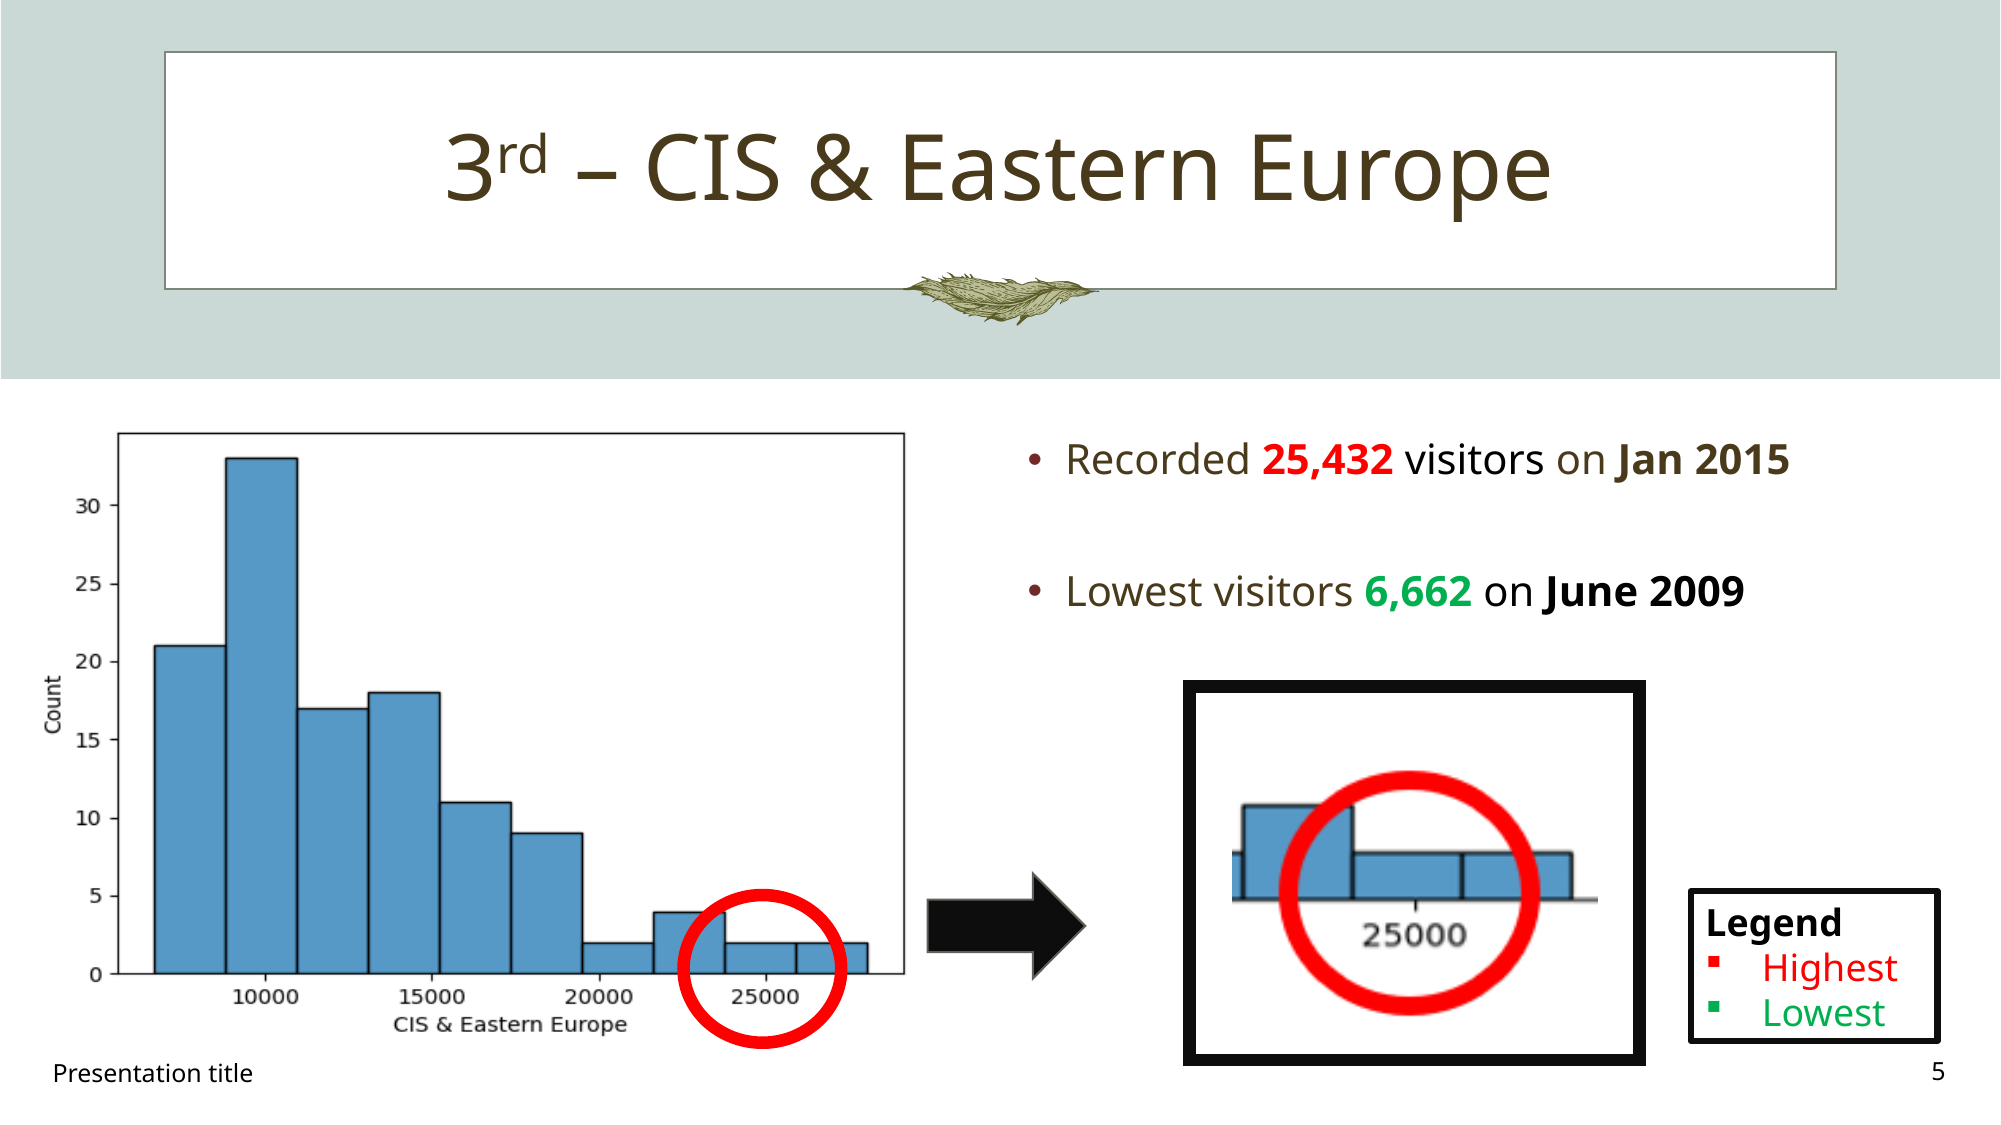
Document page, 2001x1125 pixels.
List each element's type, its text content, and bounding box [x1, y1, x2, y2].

text_box [1189, 686, 1641, 1061]
footer Presentation title [37, 1051, 713, 1103]
title 3rd – CIS & Eastern Europe [62, 62, 1938, 280]
slide_number 5 [1510, 1042, 1961, 1103]
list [29, 403, 948, 1051]
picture [901, 280, 1100, 326]
list Recorded 25,432 visitors on Jan 2015 Lowest visitors 6,662 on June 2009 [1012, 431, 1863, 631]
text_box [948, 870, 1087, 981]
picture [1232, 750, 1598, 1033]
text_box Legend Highest Lowest [1690, 891, 1938, 1041]
